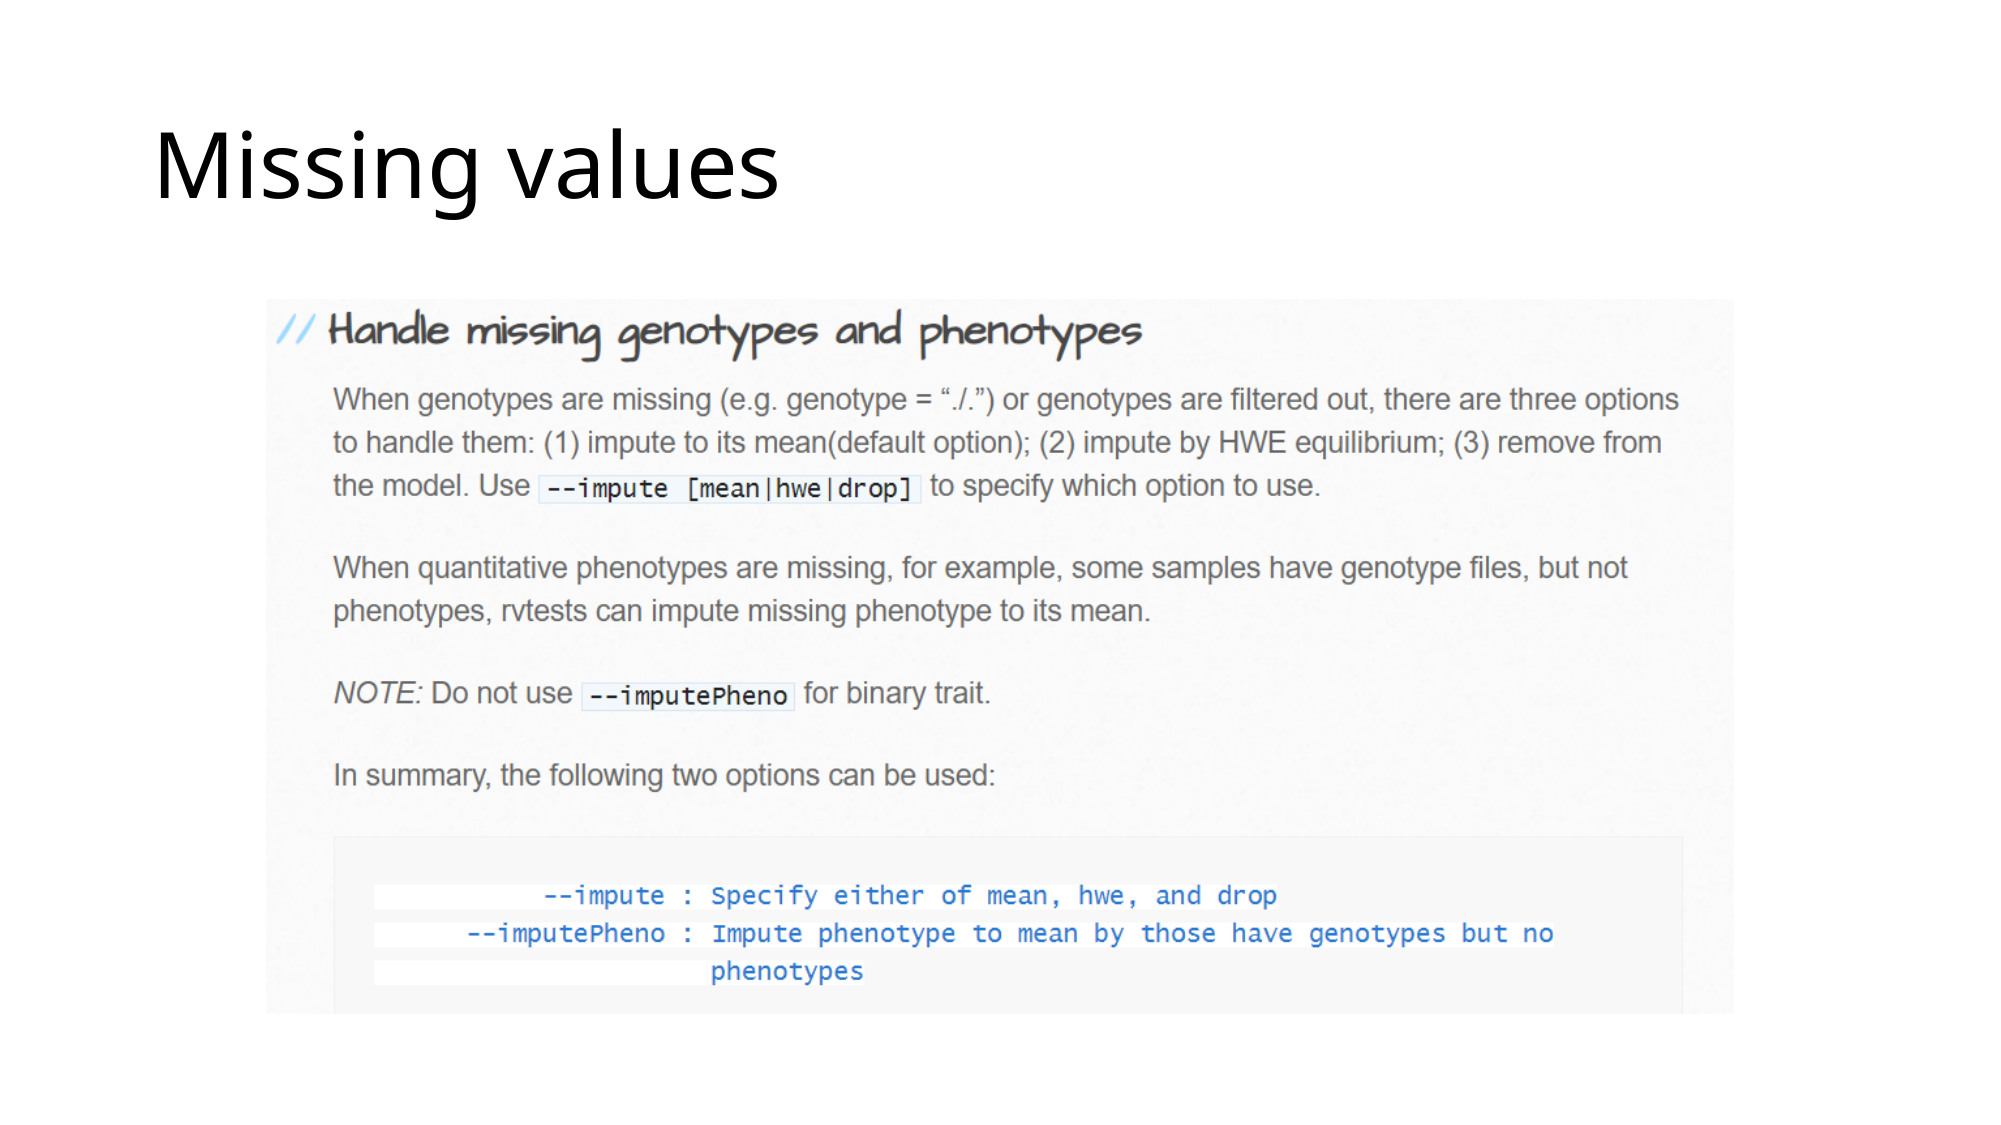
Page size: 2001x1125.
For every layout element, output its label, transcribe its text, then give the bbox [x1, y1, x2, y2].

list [266, 299, 1734, 1014]
title Missing values [137, 59, 1863, 278]
